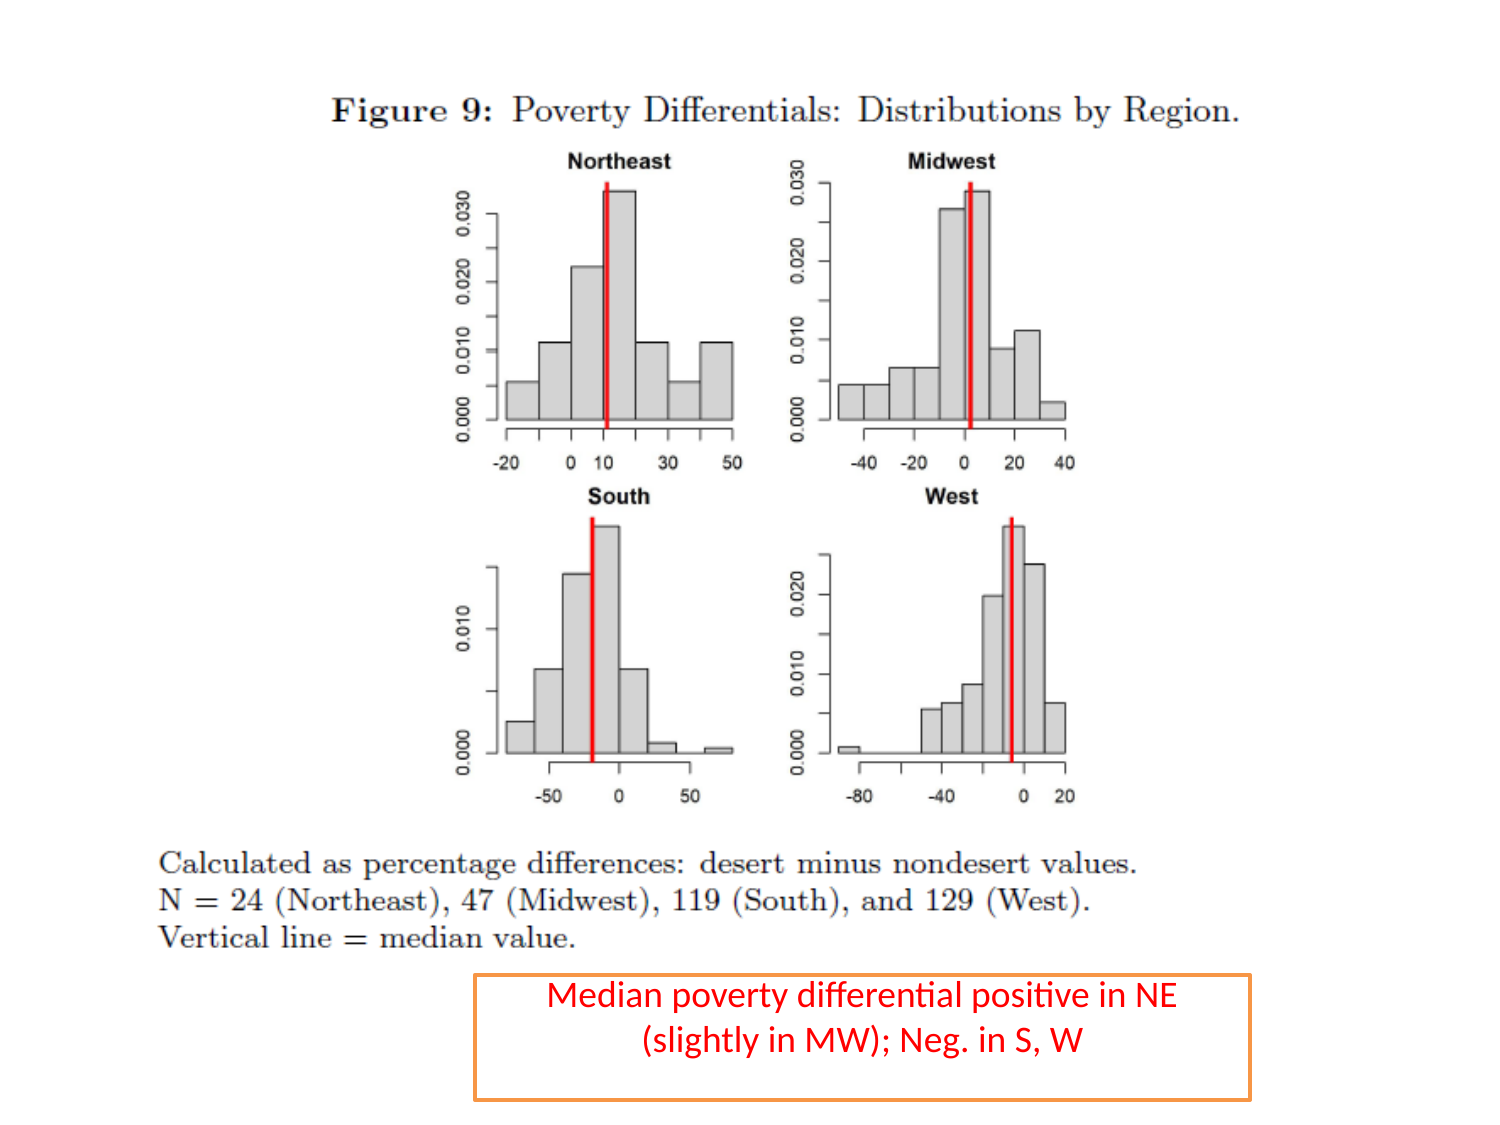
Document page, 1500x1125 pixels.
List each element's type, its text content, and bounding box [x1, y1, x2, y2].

text_box Median poverty differential positive in NE (slightly in MW); Neg. in S, W [473, 985, 1252, 1102]
picture [74, 49, 1437, 976]
